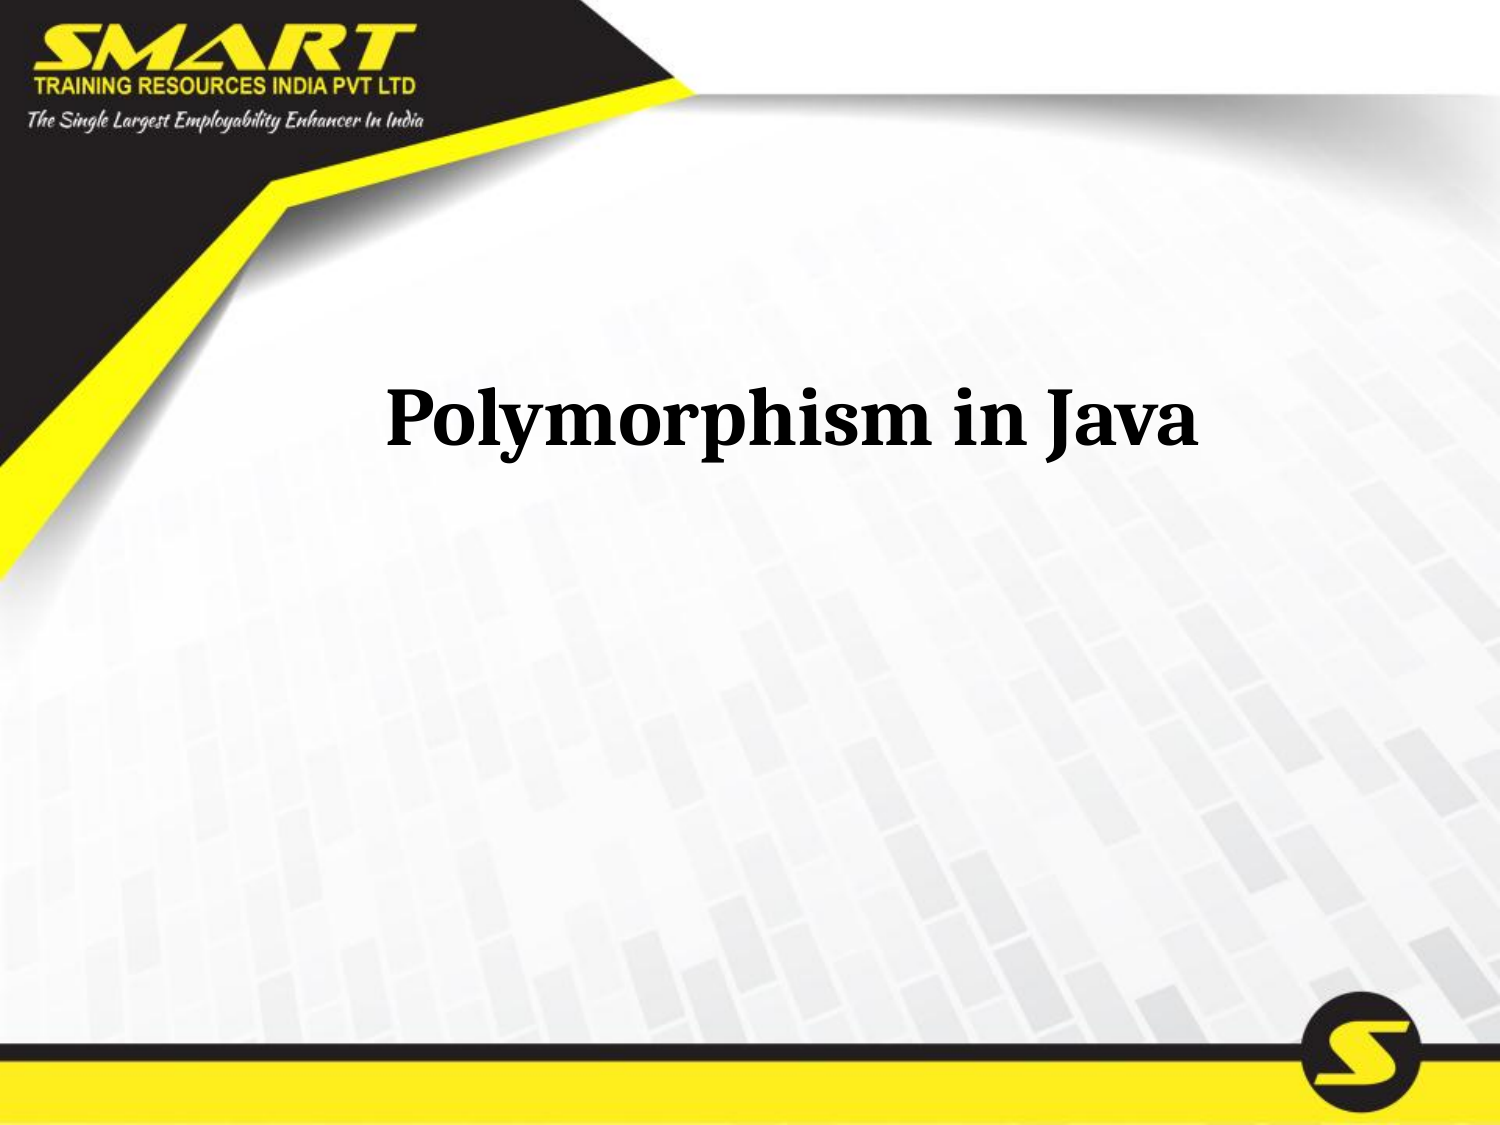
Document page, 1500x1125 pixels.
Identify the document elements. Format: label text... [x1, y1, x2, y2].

title Polymorphism in Java [137, 387, 1450, 538]
picture [0, 0, 1500, 1125]
